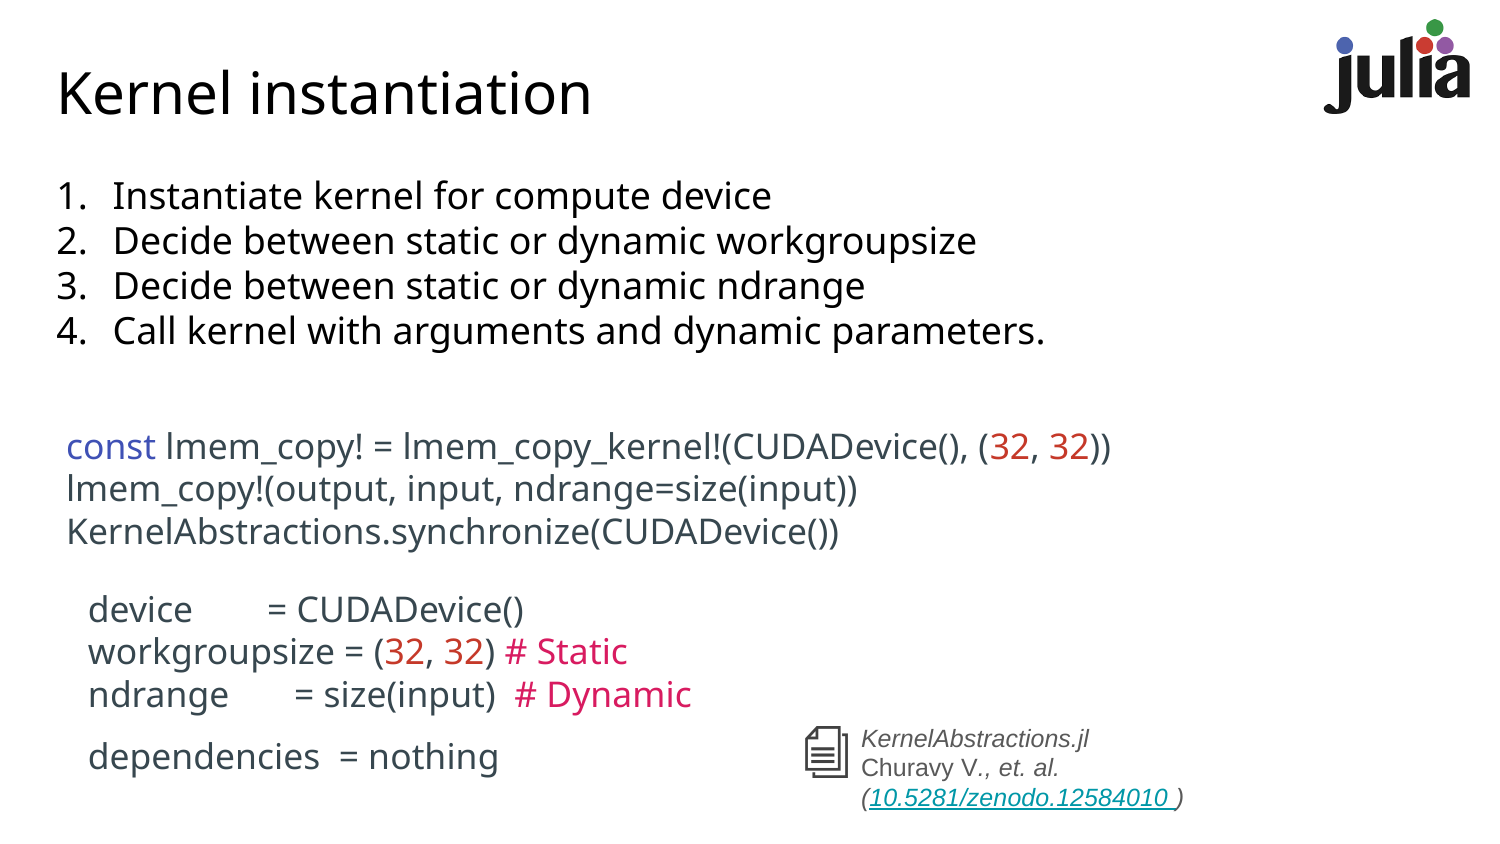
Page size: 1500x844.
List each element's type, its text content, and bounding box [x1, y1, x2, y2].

text_box const lmem_copy! = lmem_copy_kernel!(CUDADevice(), (32, 32)) lmem_copy!(output, input, ndrange=size(input)) KernelAbstractions.synchronize(CUDADevice()) [51, 408, 1430, 558]
picture [1322, 19, 1470, 115]
title Kernel instantiation [41, 41, 1440, 136]
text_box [800, 719, 1445, 815]
text_box Instantiate kernel for compute device Decide between static or dynamic workgroupsize Decide between static or dynamic ndrange Call kernel with arguments and dynamic parameters. [22, 156, 1307, 388]
text_box device = CUDADevice() workgroupsize = (32, 32) # Static ndrange = size(input) # Dynamic dependencies = nothing [72, 571, 965, 814]
